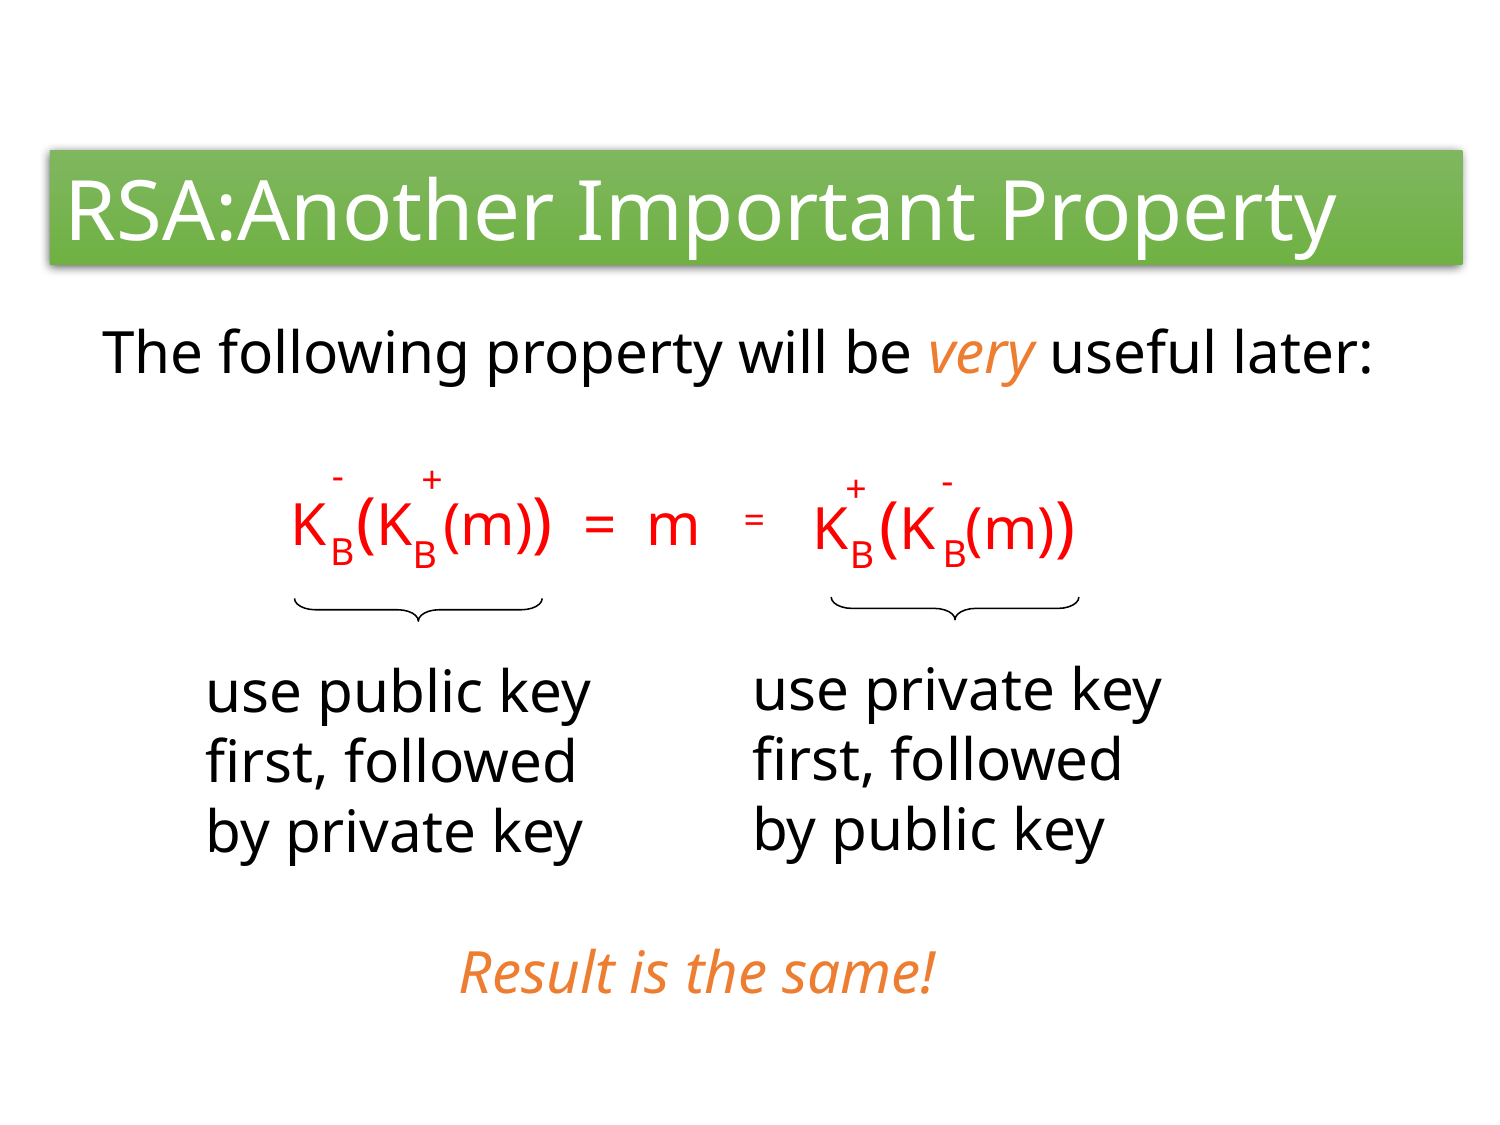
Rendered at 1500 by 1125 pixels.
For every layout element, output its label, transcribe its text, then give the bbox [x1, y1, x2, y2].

text_box Result is the same! [444, 927, 1013, 1013]
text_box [268, 444, 1132, 600]
text_box [294, 600, 542, 622]
text_box RSA:Another Important Property [49, 149, 1463, 265]
text_box use public key first, followed by private key [190, 646, 670, 872]
text_box The following property will be very useful later: [87, 307, 1390, 393]
text_box use private key first, followed by public key [737, 645, 1216, 870]
text_box [831, 600, 1079, 620]
